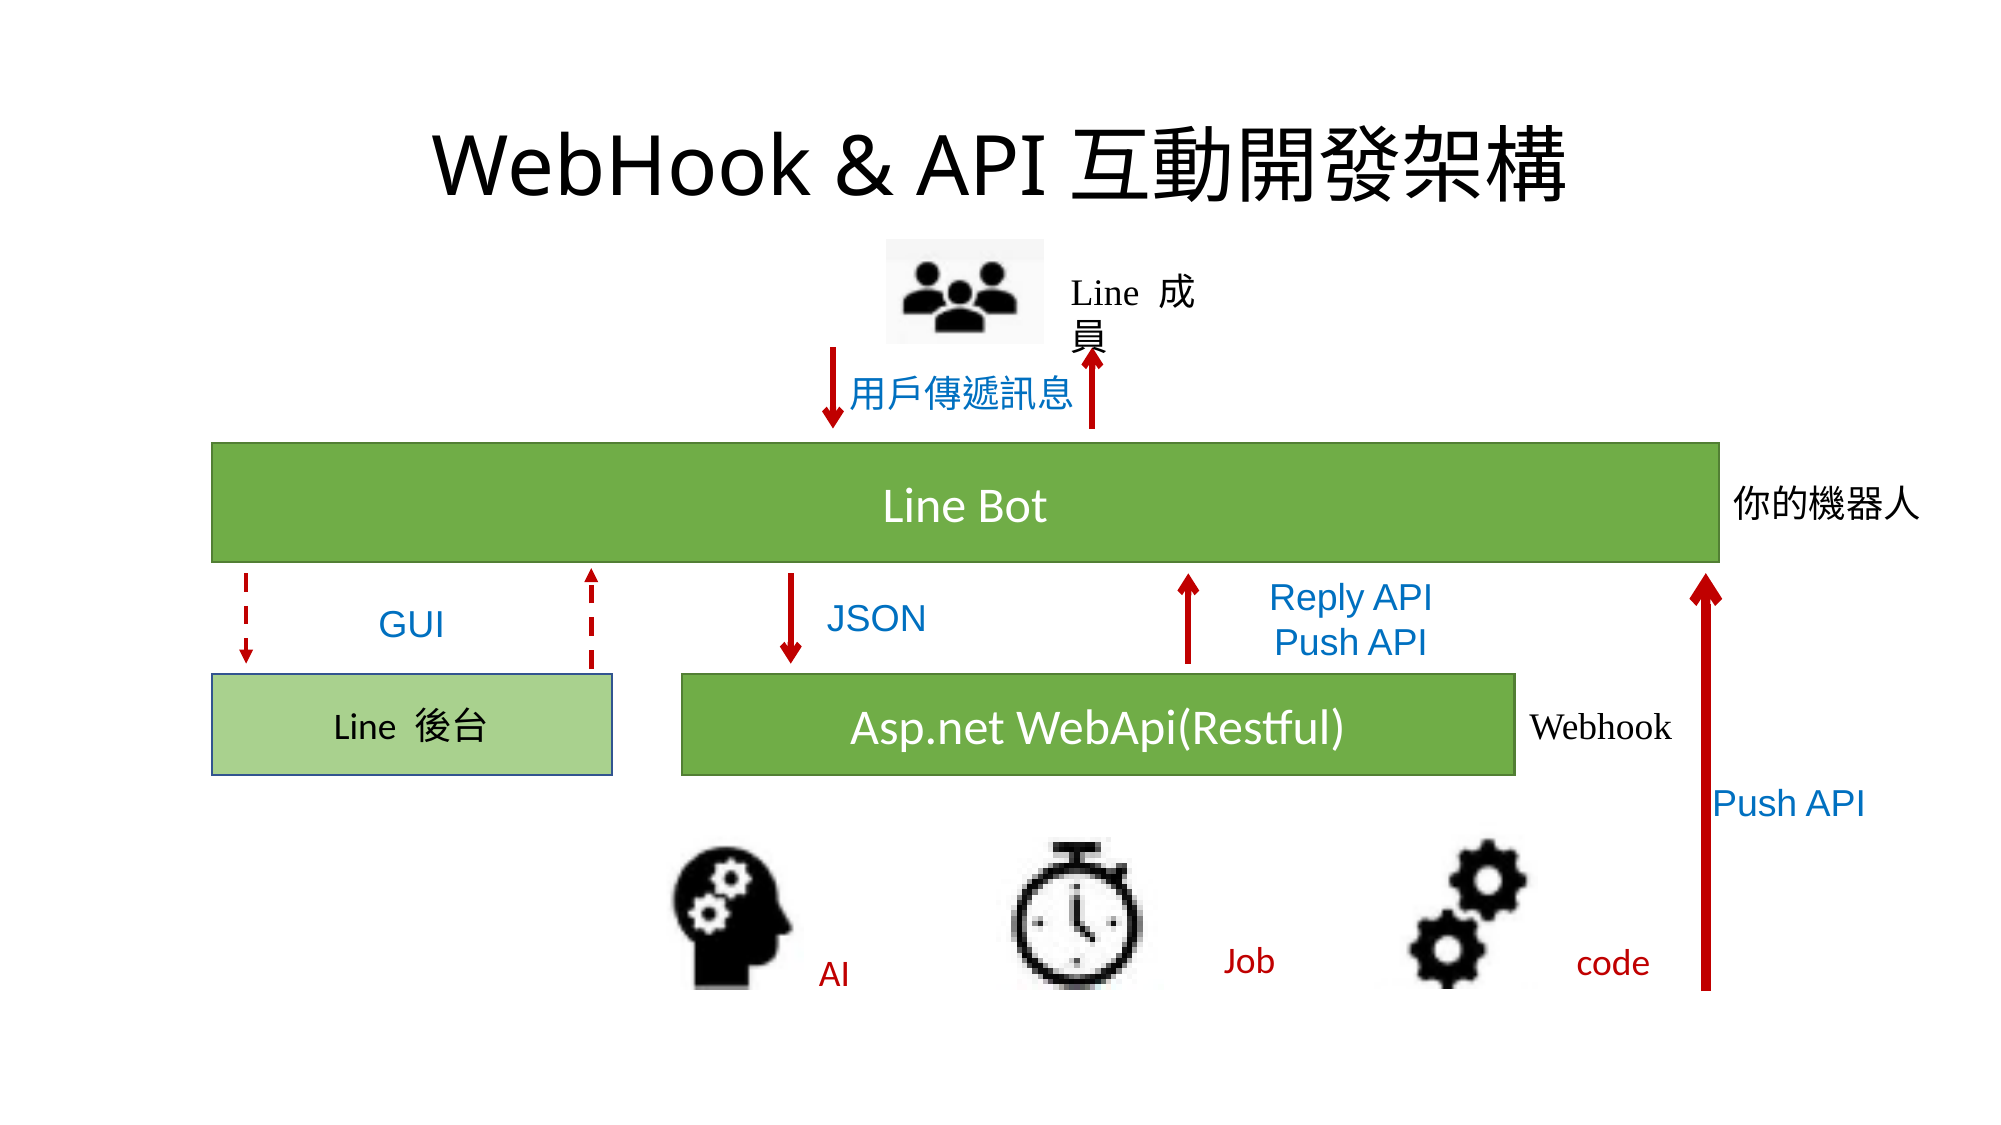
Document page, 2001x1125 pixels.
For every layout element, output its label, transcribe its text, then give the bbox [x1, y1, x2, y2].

text_box Line Bot [211, 442, 1720, 563]
text_box code [1561, 930, 1693, 991]
text_box GUI [281, 592, 542, 653]
text_box 用戶傳遞訊息 [835, 362, 1092, 423]
text_box Job [1209, 928, 1302, 989]
title WebHook & API互動開發架構 [137, 59, 1863, 278]
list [886, 239, 1044, 345]
text_box Webhook [1509, 694, 1693, 754]
text_box AI [804, 941, 887, 1002]
text_box Asp.net WebApi(Restful) [681, 673, 1516, 776]
text_box Reply API Push API [1209, 565, 1494, 671]
text_box Push API [1706, 771, 1881, 832]
picture [652, 831, 804, 990]
text_box Line 成員 [1055, 260, 1240, 366]
text_box Push API [1697, 771, 1705, 832]
text_box 你的機器人 [1718, 472, 1947, 533]
text_box Line 後台 [211, 673, 613, 776]
text_box JSON [791, 587, 964, 647]
picture [996, 816, 1164, 990]
picture [1370, 822, 1538, 990]
